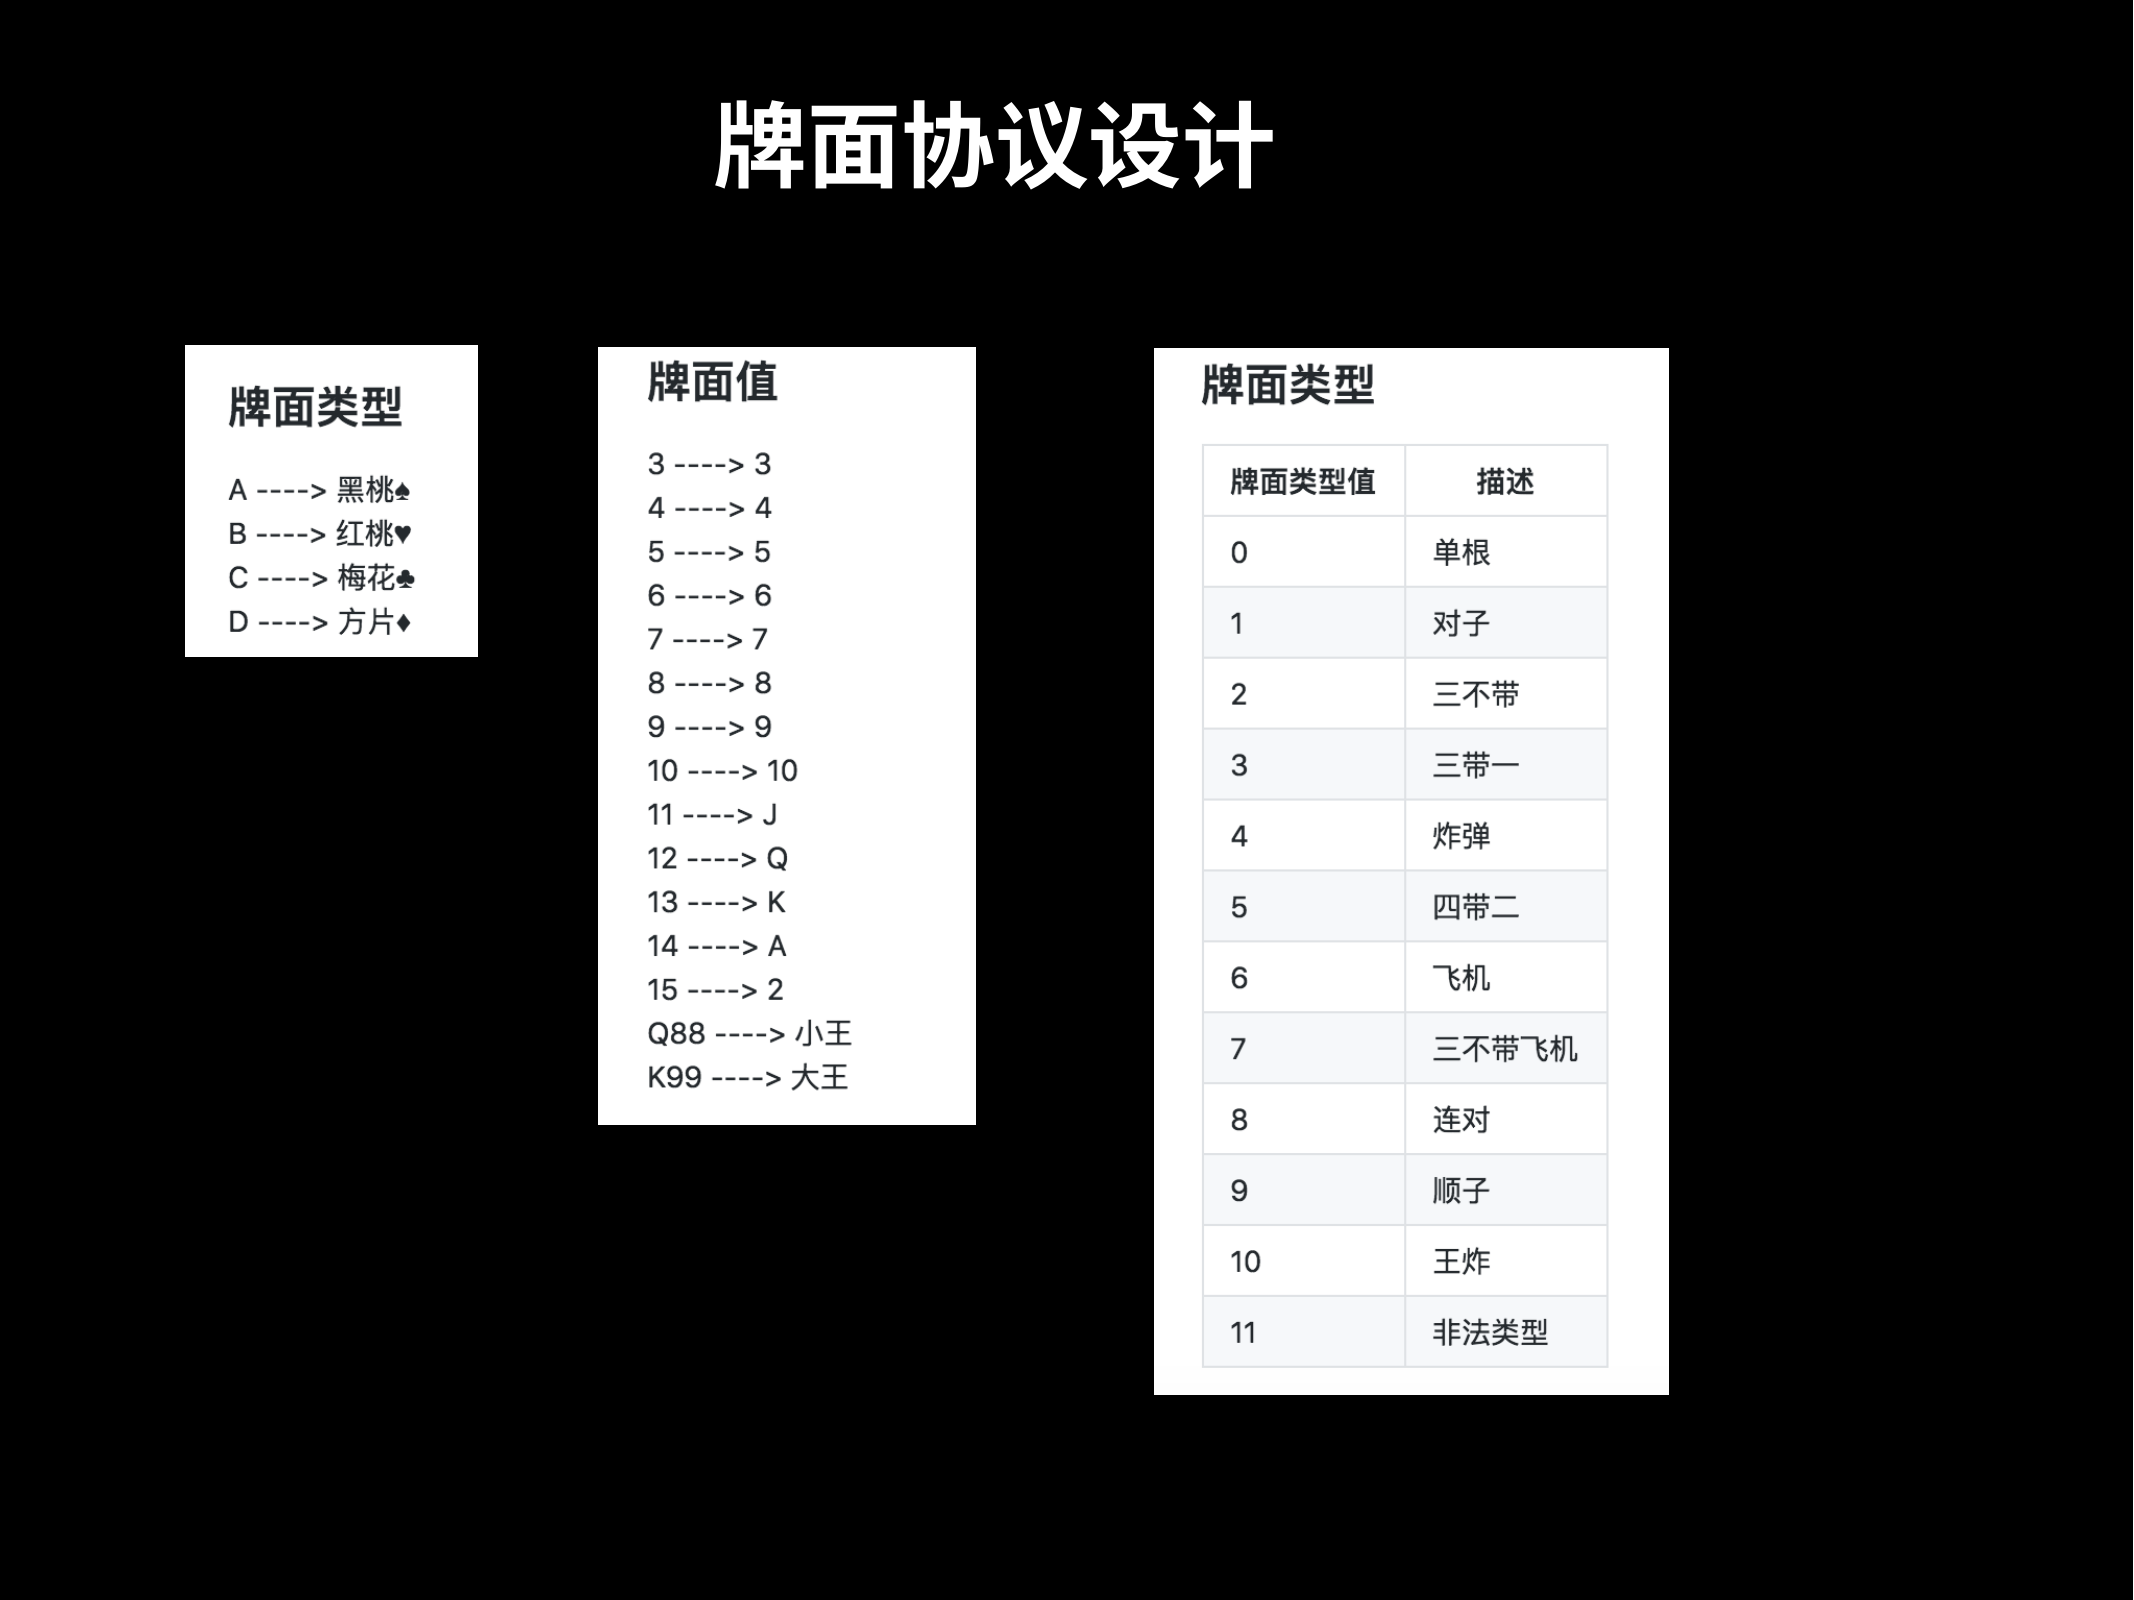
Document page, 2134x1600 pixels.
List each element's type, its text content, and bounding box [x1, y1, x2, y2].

picture [598, 347, 977, 1126]
picture [1153, 348, 1669, 1395]
text_box 牌面协议设计 [705, 78, 1285, 208]
picture [185, 345, 478, 657]
